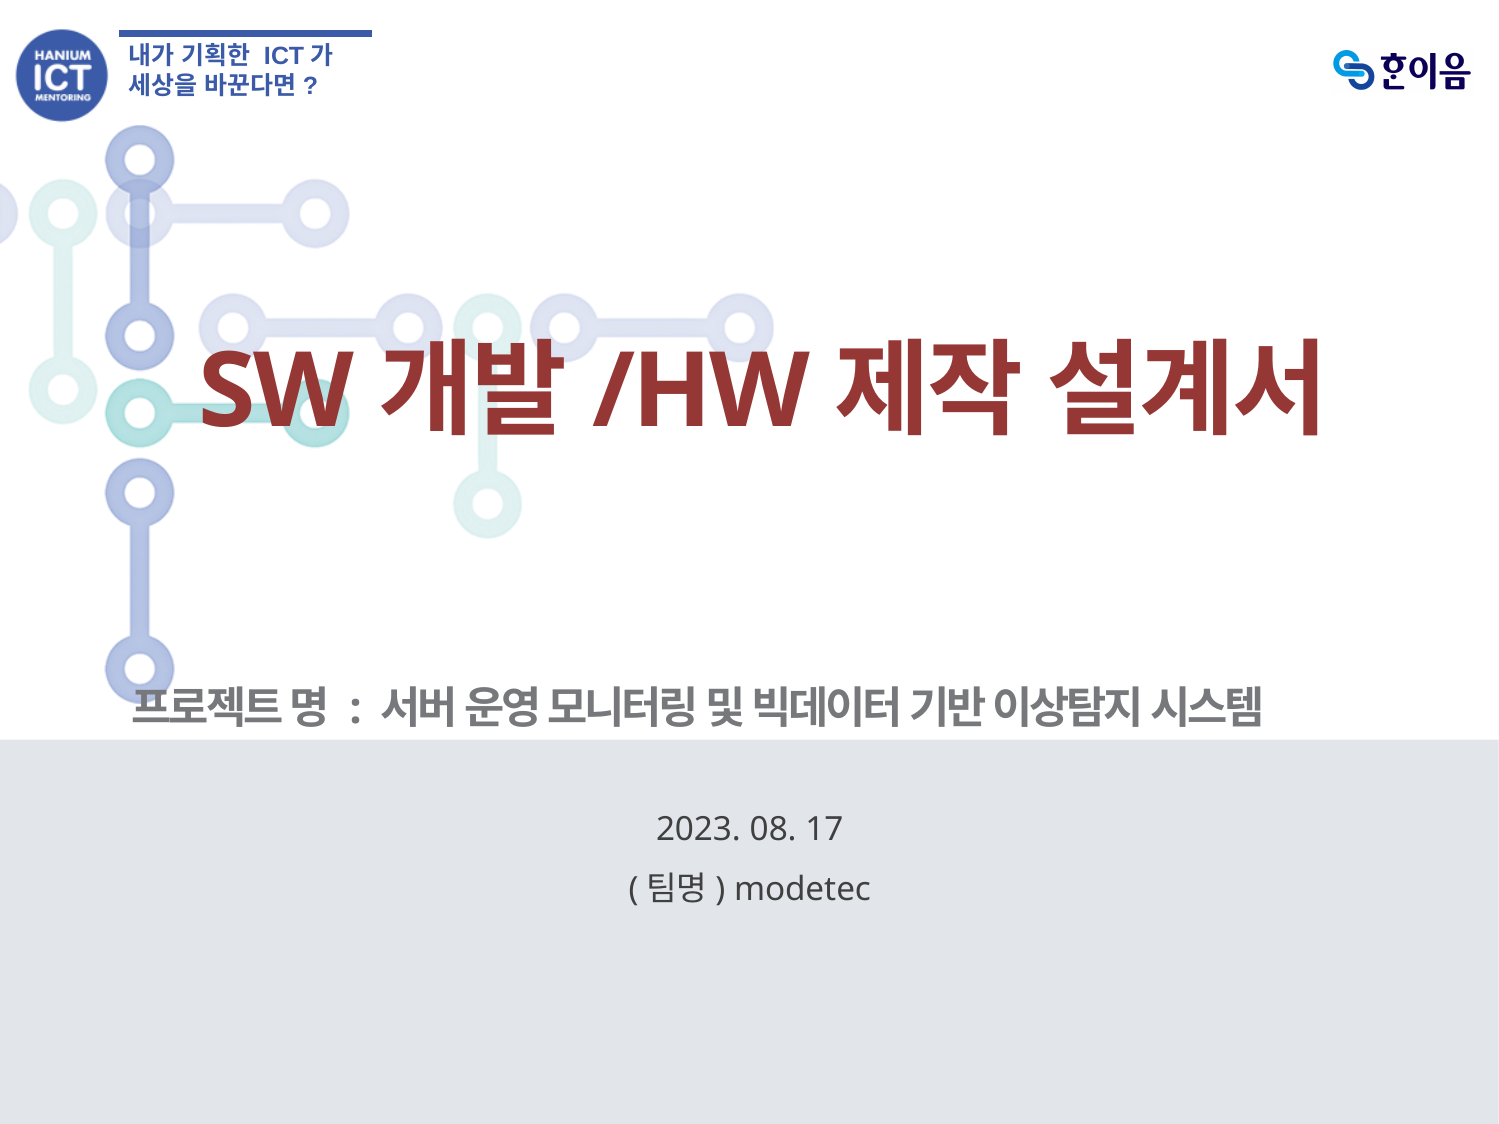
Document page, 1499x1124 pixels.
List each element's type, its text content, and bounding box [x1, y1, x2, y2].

text_box SW개발/HW제작 설계서 [777, 314, 1344, 455]
picture [0, 125, 774, 704]
text_box 2023. 08. 17 (팀명) modetec [132, 779, 1368, 915]
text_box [12, 27, 373, 126]
picture [1330, 47, 1474, 94]
text_box [0, 738, 1499, 1124]
text_box 프로젝트 명 : 서버 운영 모니터링 및 빅데이터 기반 이상탐지 시스템 [117, 648, 1382, 740]
